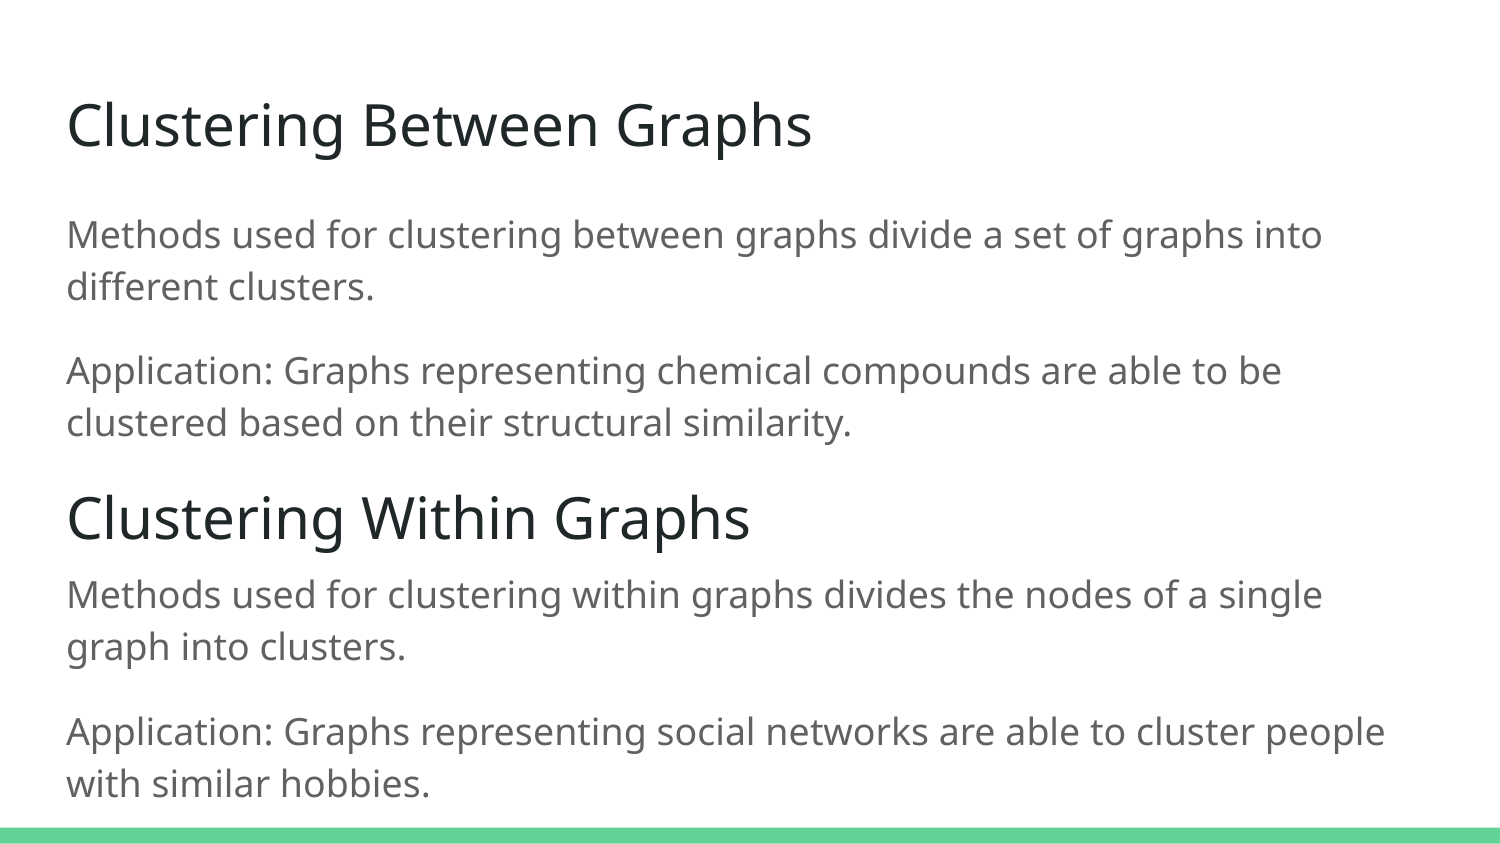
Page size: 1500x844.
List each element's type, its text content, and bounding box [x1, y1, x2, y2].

list Methods used for clustering between graphs divide a set of graphs into different clusters. Application: Graphs representing chemical compounds are able to be clustered based on their structural similarity. [51, 189, 1449, 445]
title Clustering Between Graphs [51, 72, 1449, 167]
list Methods used for clustering within graphs divides the nodes of a single graph into clusters. Application: Graphs representing social networks are able to cluster people with similar hobbies. [51, 549, 1449, 750]
title Clustering Within Graphs [51, 466, 1449, 549]
